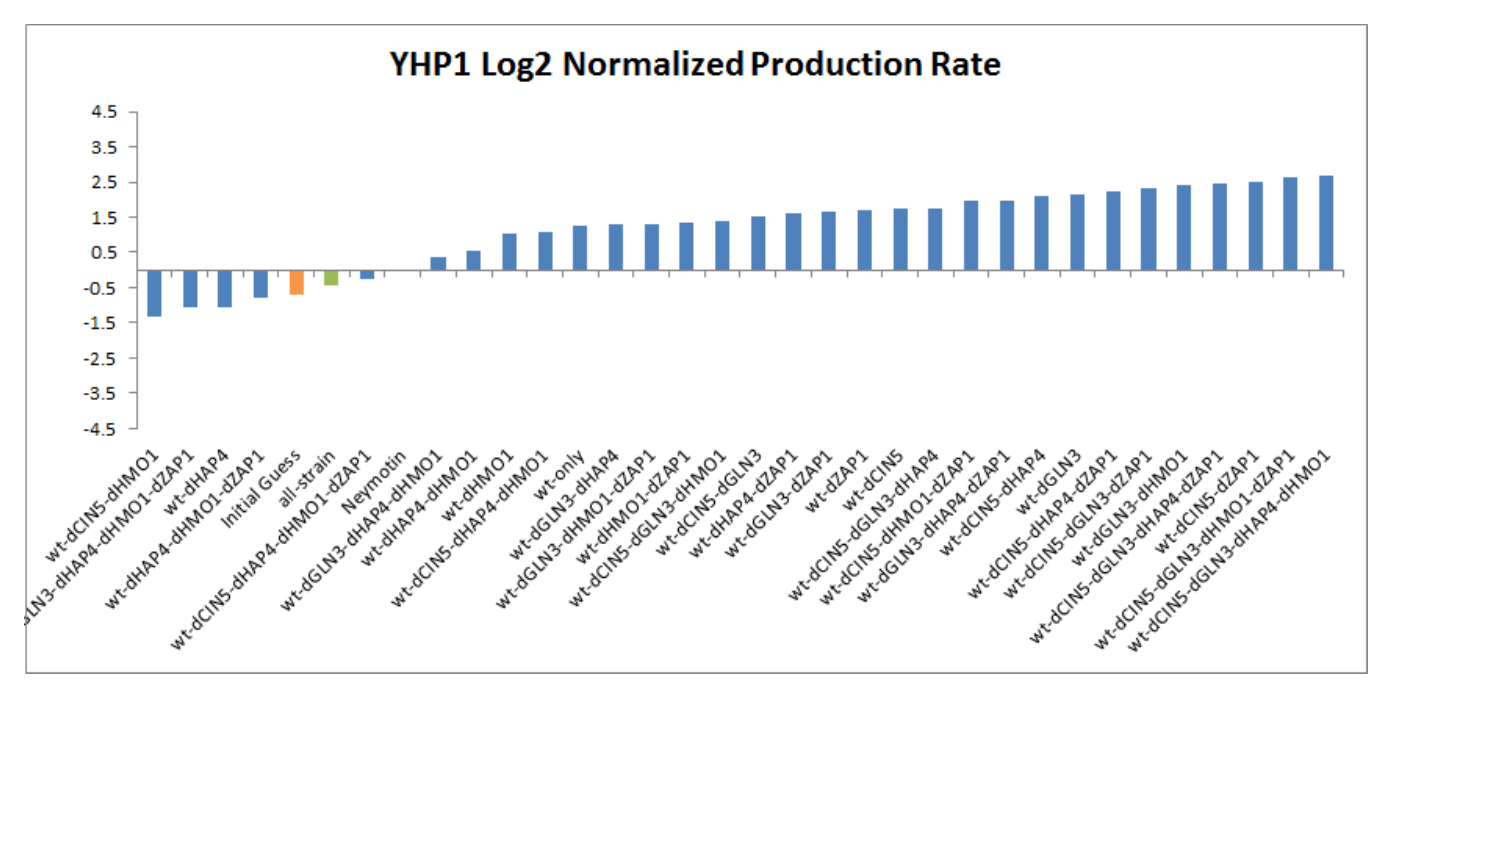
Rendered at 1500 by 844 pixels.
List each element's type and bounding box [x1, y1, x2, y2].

picture [24, 24, 1368, 674]
